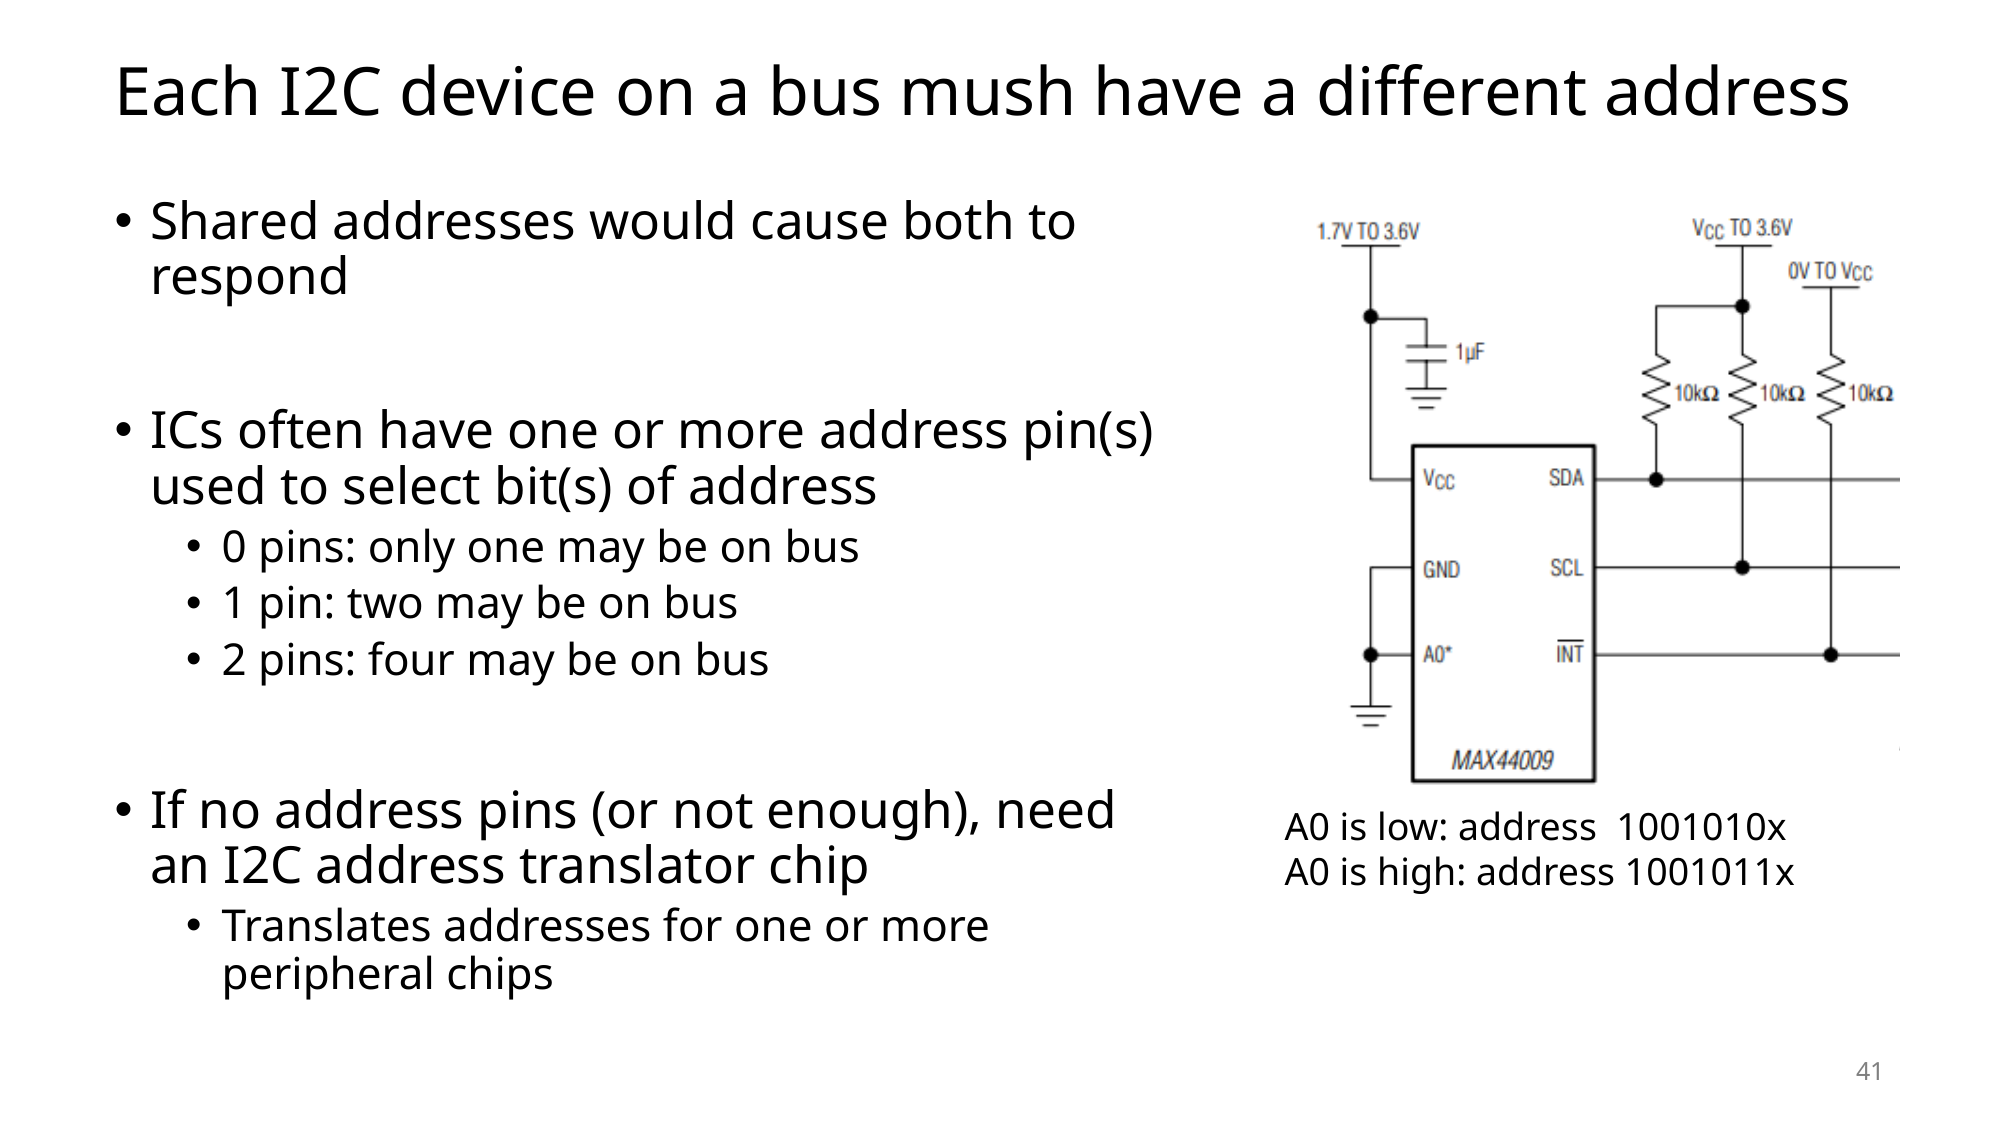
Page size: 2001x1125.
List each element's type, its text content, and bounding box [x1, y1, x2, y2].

title Each I2C device on a bus mush have a different address [99, 37, 1900, 150]
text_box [1275, 187, 1900, 798]
slide_number 41 [1749, 1042, 1900, 1103]
text_box A0 is low: address 1001010x A0 is high: address 1001011x [1269, 795, 1900, 900]
list Shared addresses would cause both to respond ICs often have one or more address pin(s) used to select bit(s) of address 0 pins: only one may be on bus 1 pin: two may be on bus 2 pins: four may be on bus If no address pins (or not enough), need an I2C address translator chip Translates addresses for one or more peripheral chips [99, 187, 1184, 1013]
